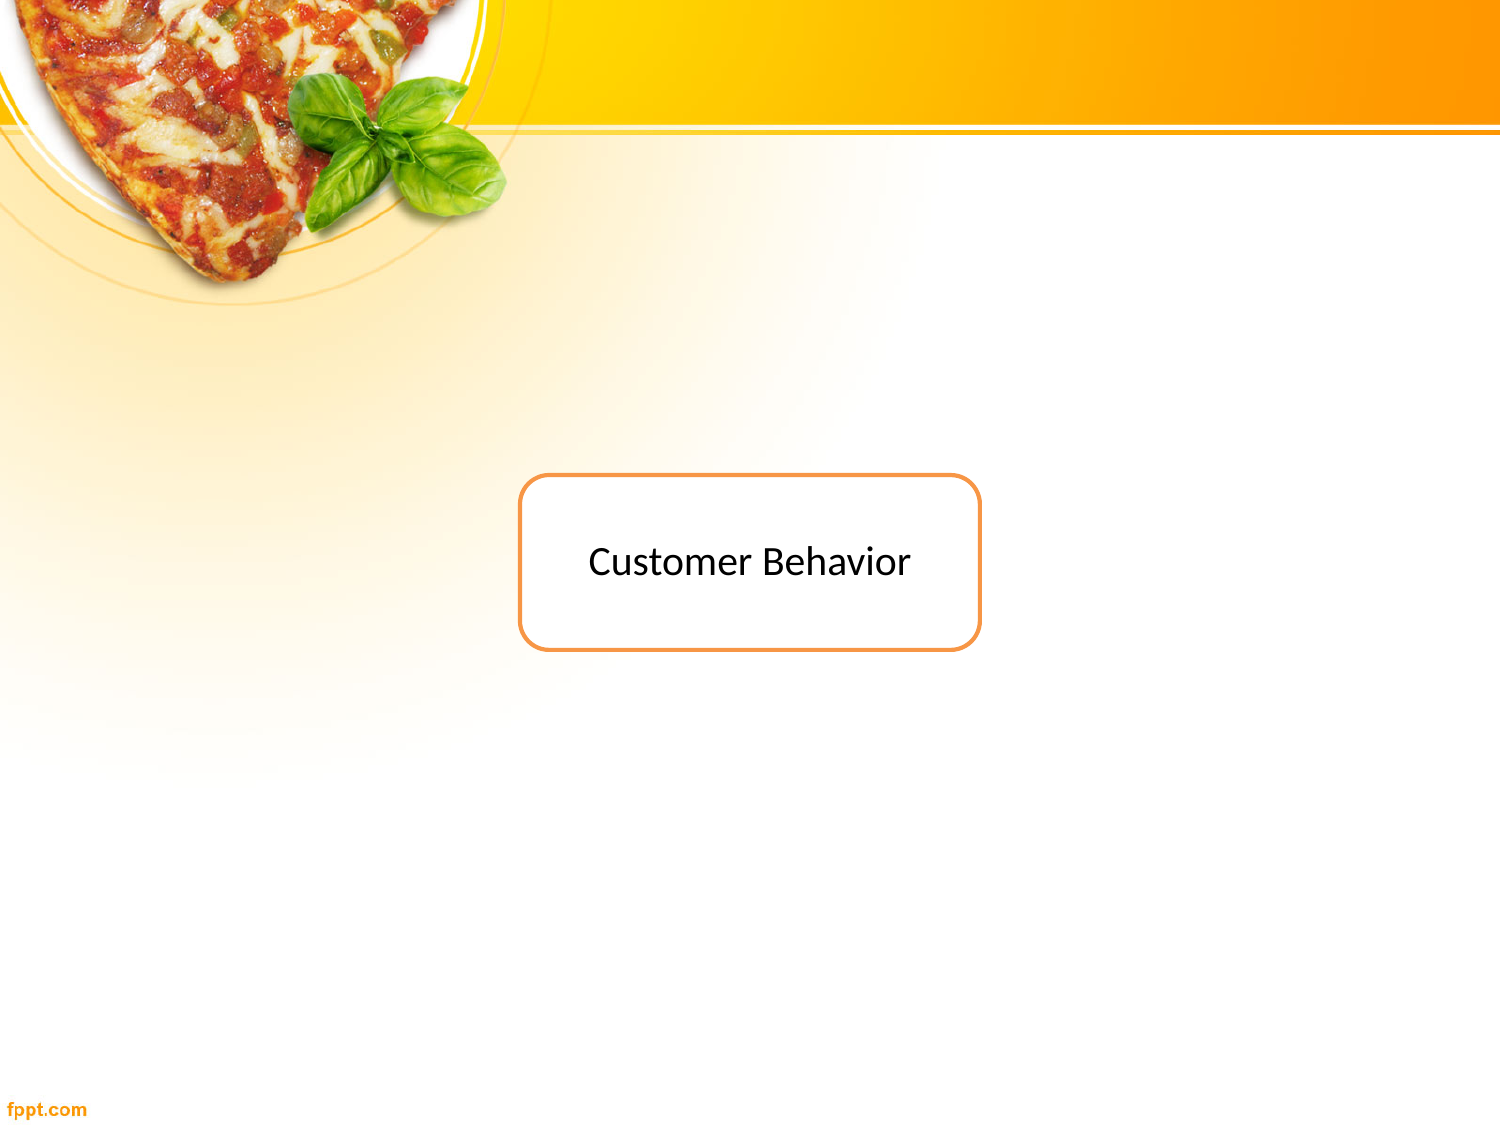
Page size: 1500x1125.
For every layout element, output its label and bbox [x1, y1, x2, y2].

picture [0, 0, 1500, 1125]
text_box [519, 474, 981, 651]
